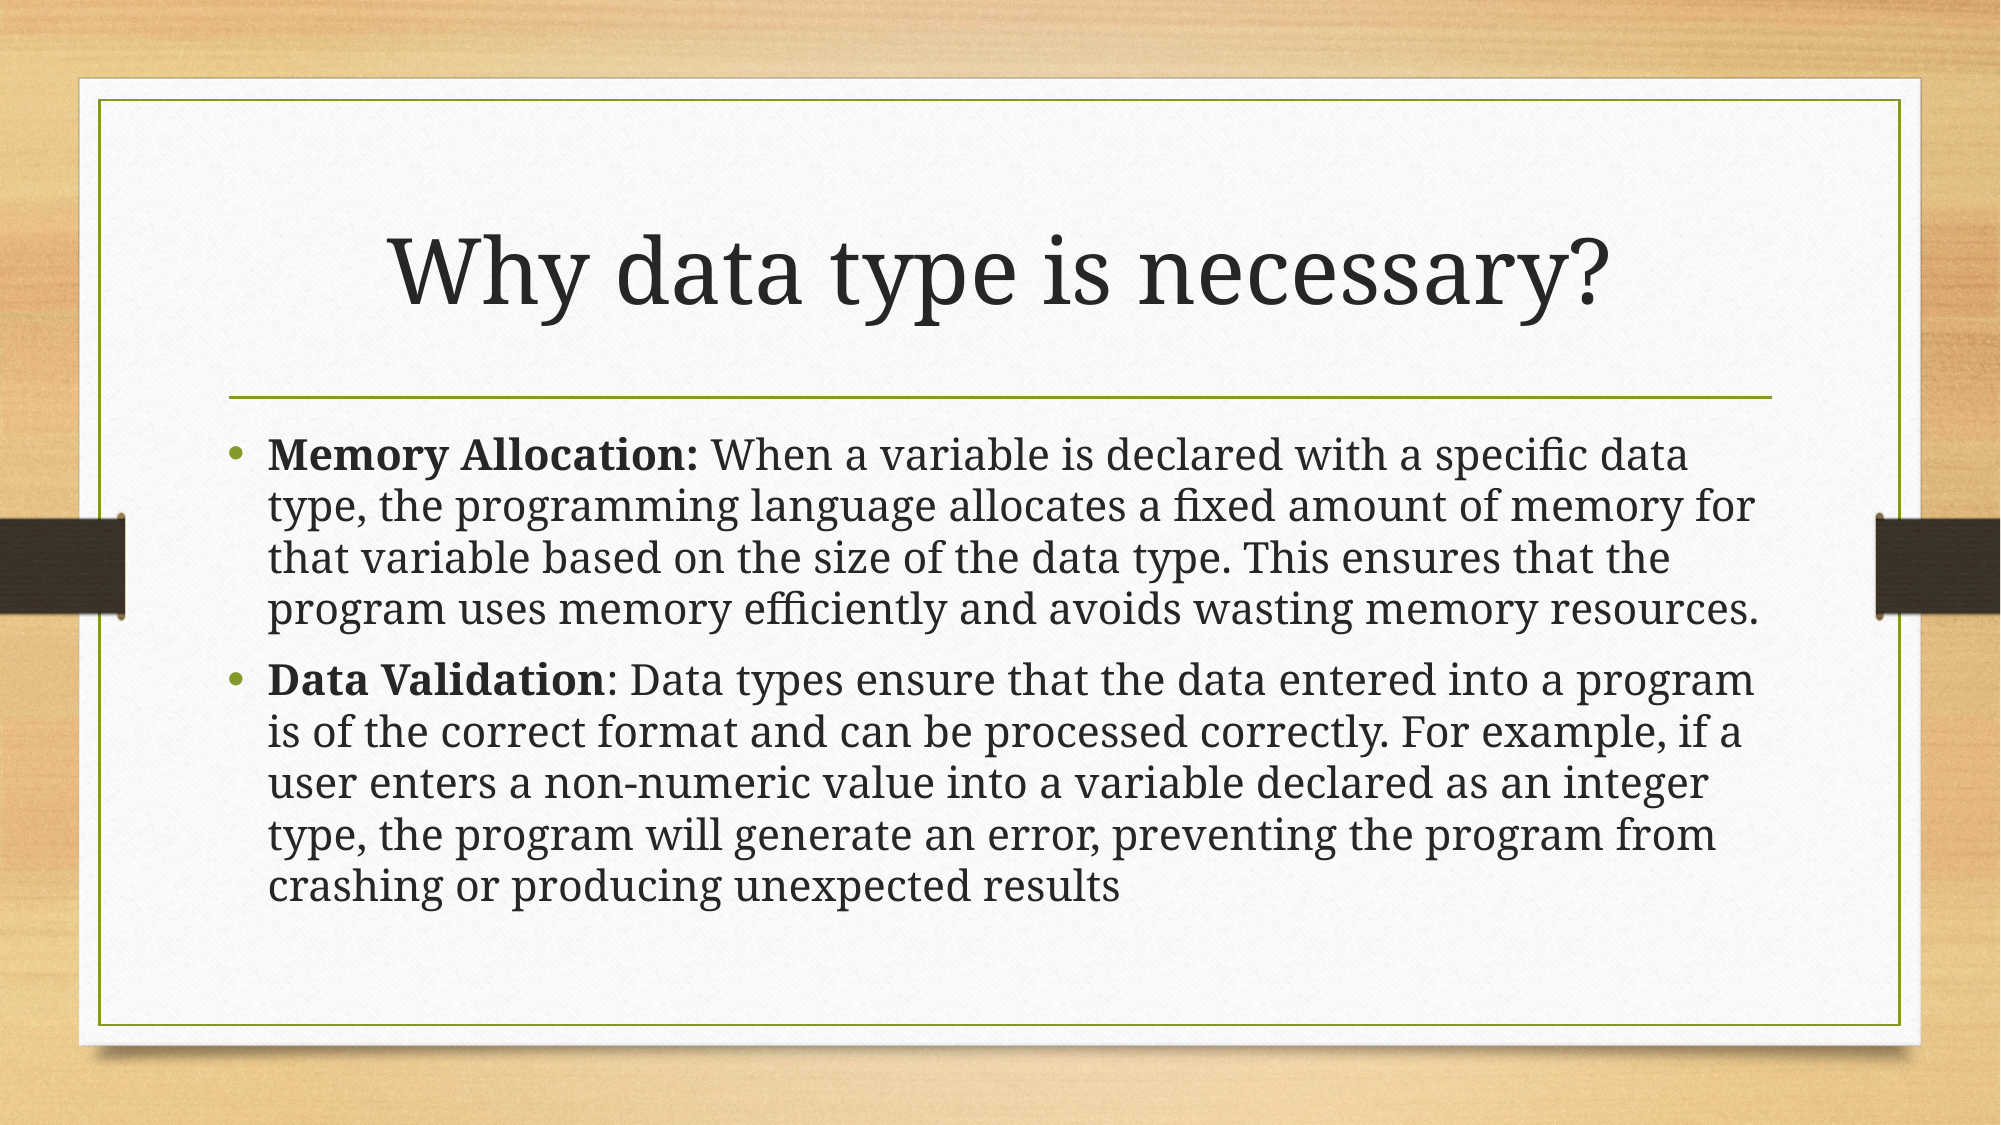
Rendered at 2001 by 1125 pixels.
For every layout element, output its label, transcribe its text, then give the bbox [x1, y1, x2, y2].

title Why data type is necessary? [212, 161, 1788, 375]
list Memory Allocation: When a variable is declared with a specific data type, the programming language allocates a fixed amount of memory for that variable based on the size of the data type. This ensures that the program uses memory efficiently and avoids wasting memory resources. Data Validation: Data types ensure that the data entered into a program is of the correct format and can be processed correctly. For example, if a user enters a non-numeric value into a variable declared as an integer type, the program will generate an error, preventing the program from crashing or producing unexpected results [212, 419, 1788, 964]
picture [0, 0, 2001, 1125]
